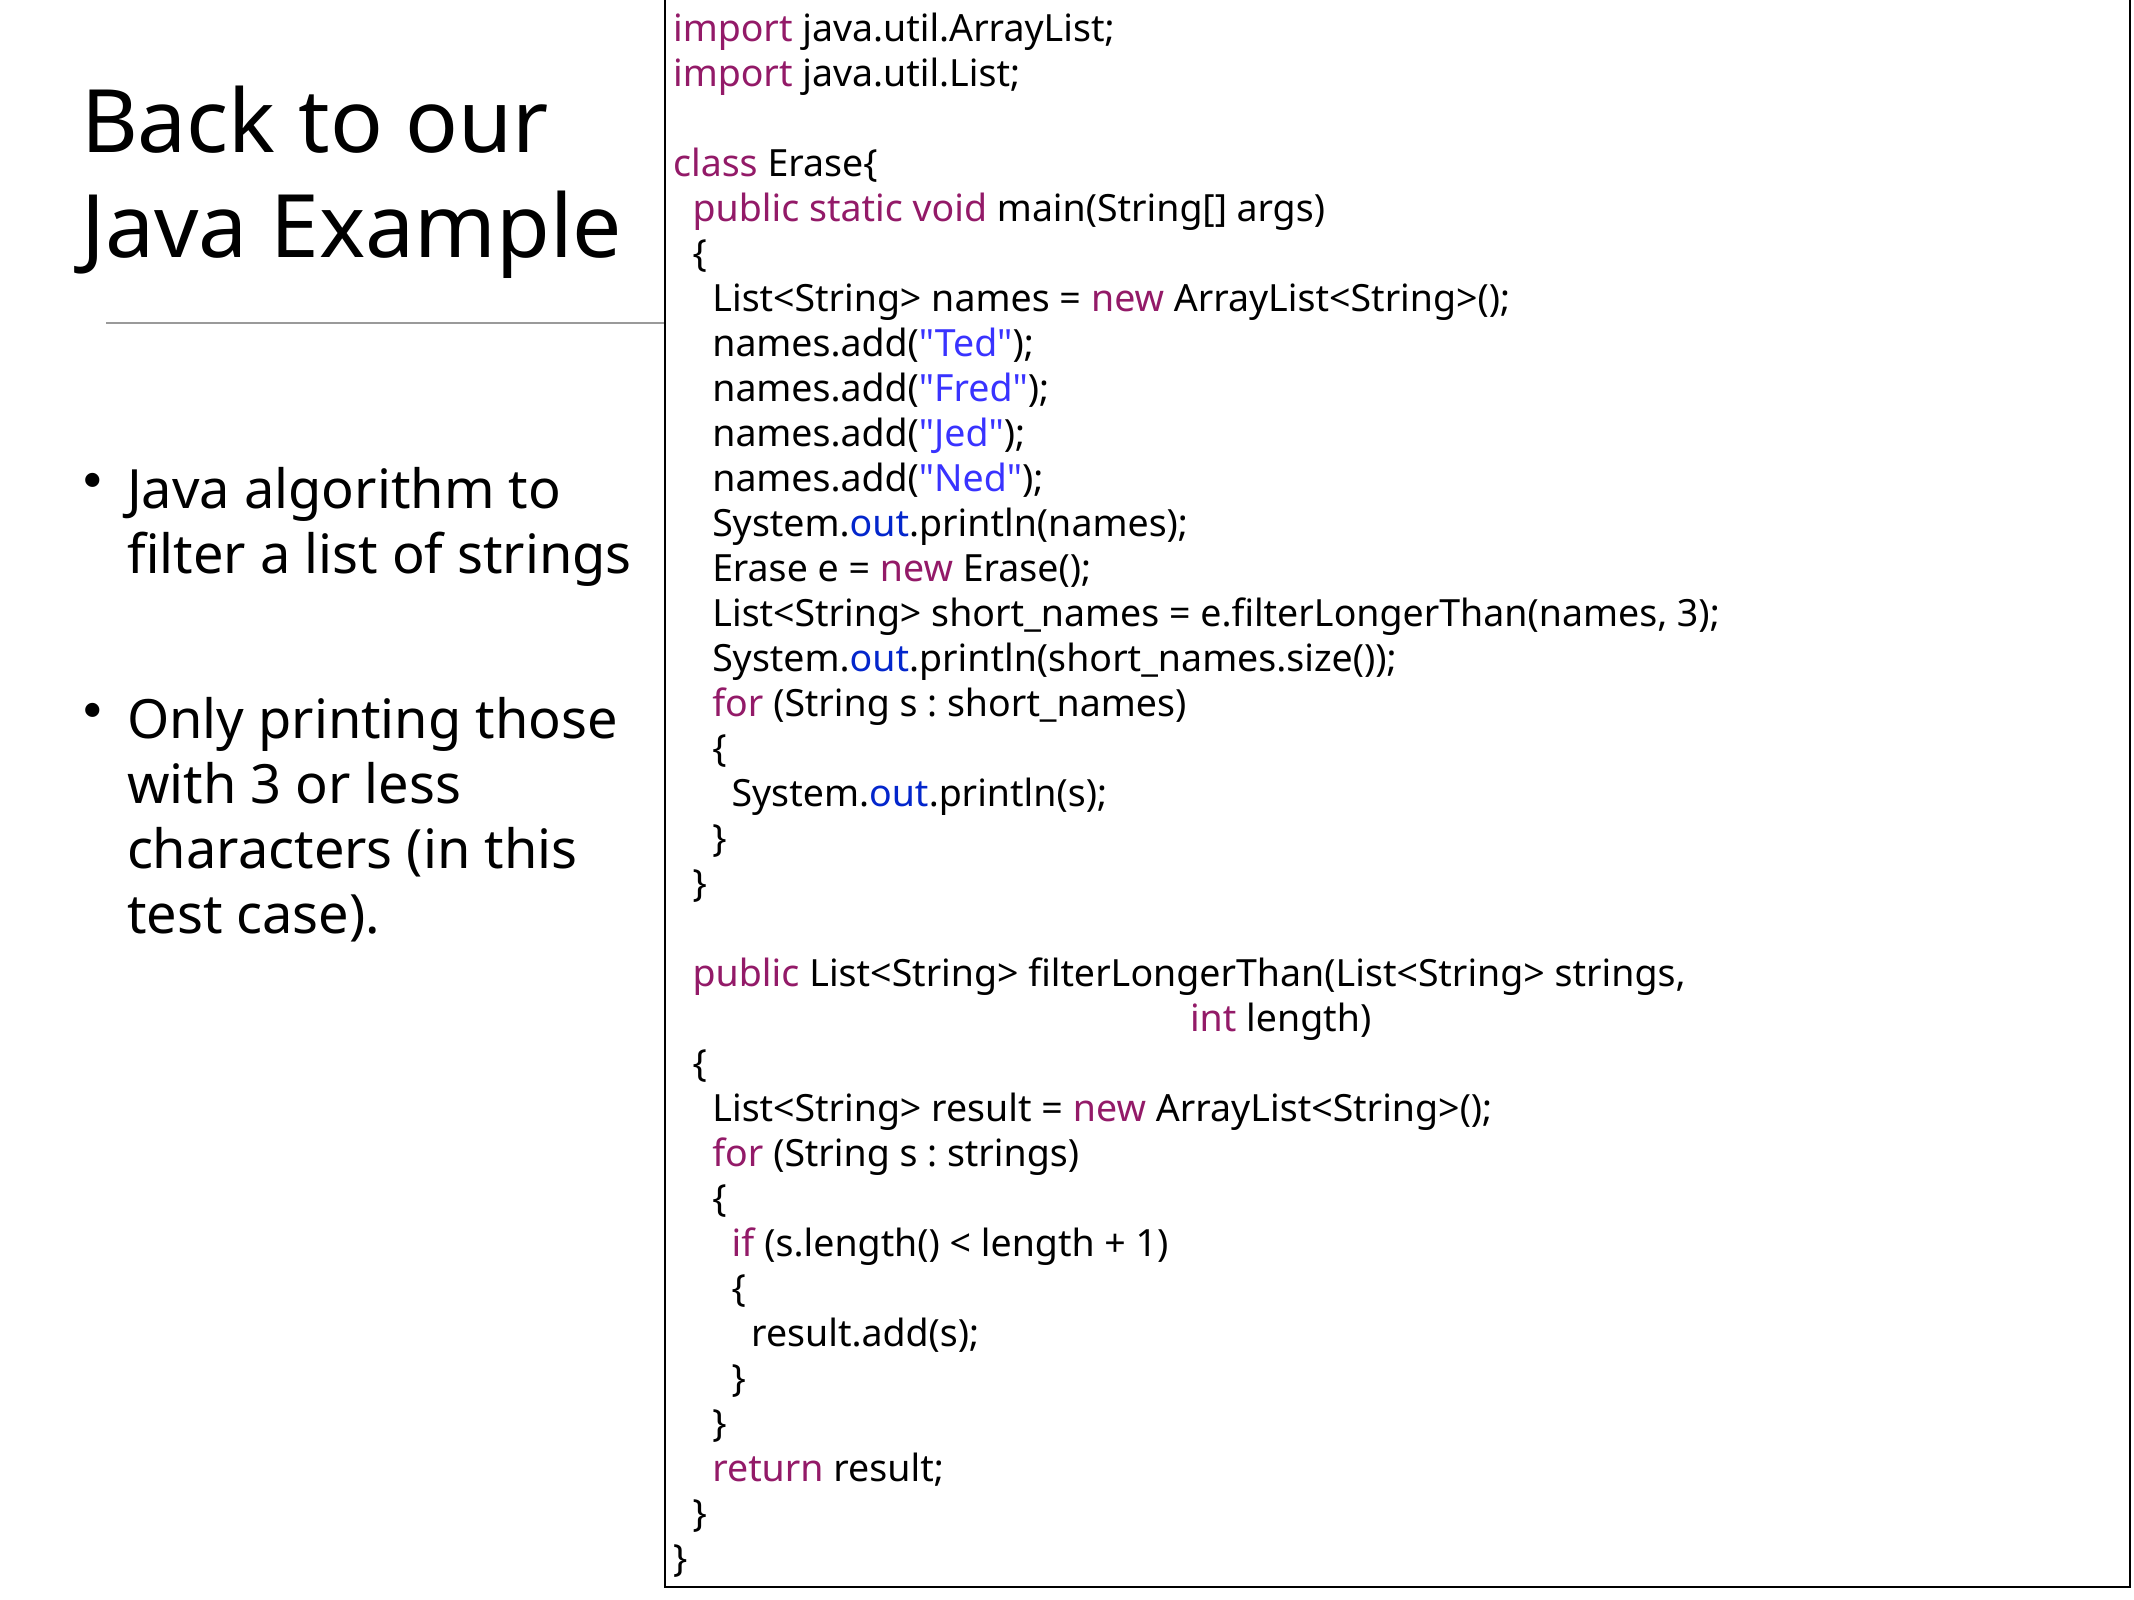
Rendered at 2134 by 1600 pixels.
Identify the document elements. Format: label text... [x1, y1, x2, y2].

text_box import java.util.ArrayList; import java.util.List; class Erase{ public static void main(String[] args) { List<String> names = new ArrayList<String>(); names.add("Ted"); names.add("Fred"); names.add("Jed"); names.add("Ned"); System.out.println(names); Erase e = new Erase(); List<String> short_names = e.filterLongerThan(names, 3); System.out.println(short_names.size()); for (String s : short_names) { System.out.println(s); } } public List<String> filterLongerThan(List<String> strings, int length) { List<String> result = new ArrayList<String>(); for (String s : strings) { if (s.length() < length + 1) { result.add(s); } } return result; } } [664, 0, 2130, 1588]
list Java algorithm to filter a list of strings Only printing those with 3 or less characters (in this test case). [74, 445, 642, 1524]
title Back to our Java Example [72, 53, 664, 284]
